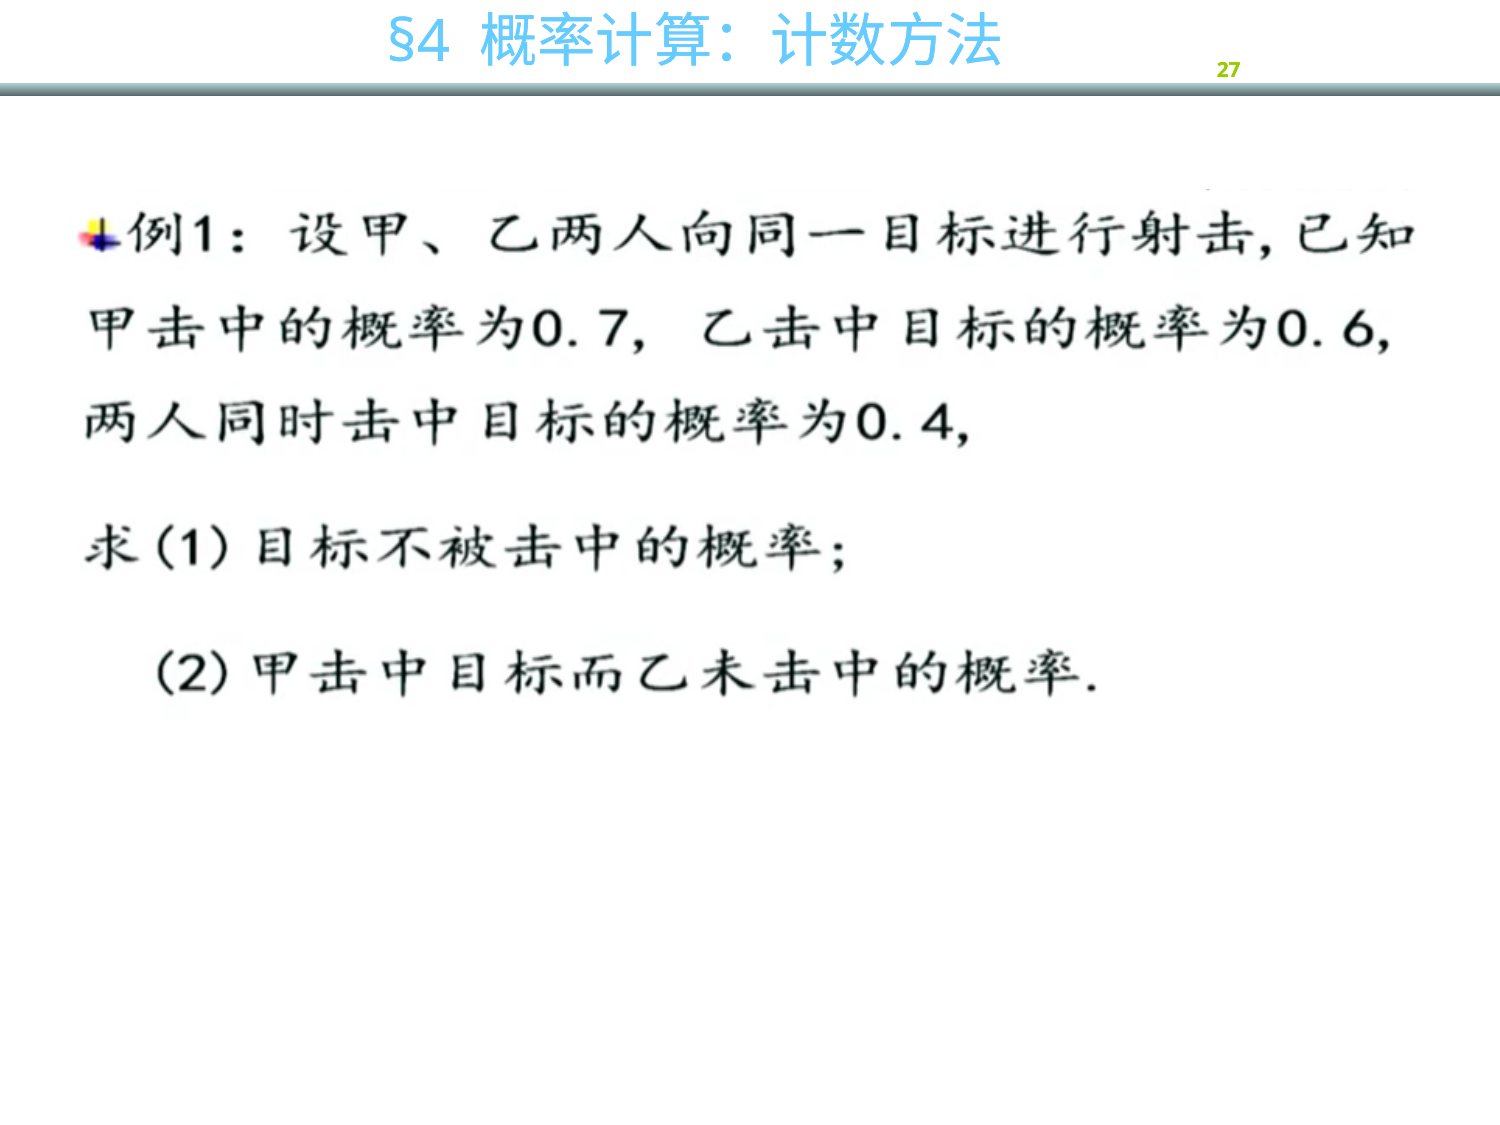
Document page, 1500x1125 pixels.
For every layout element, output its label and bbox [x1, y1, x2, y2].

picture [53, 189, 1425, 824]
